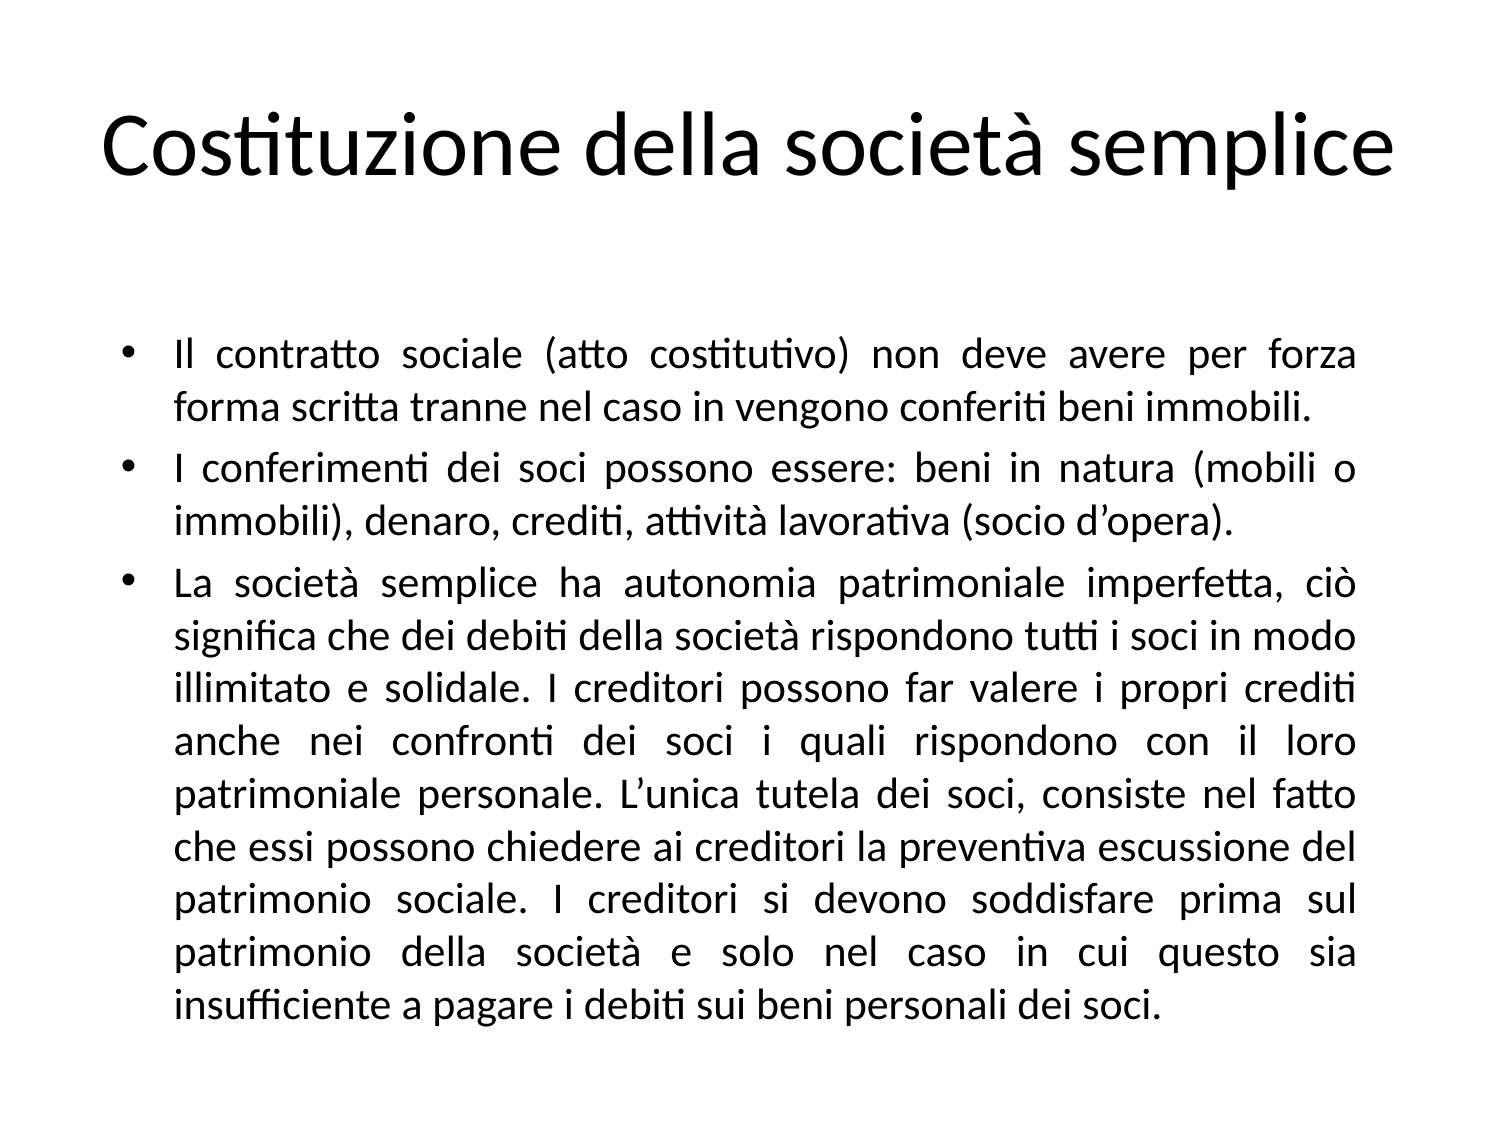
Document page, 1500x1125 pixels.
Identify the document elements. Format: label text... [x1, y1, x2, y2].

list Il contratto sociale (atto costitutivo) non deve avere per forza forma scritta tranne nel caso in vengono conferiti beni immobili. I conferimenti dei soci possono essere: beni in natura (mobili o immobili), denaro, crediti, attività lavorativa (socio d’opera). La società semplice ha autonomia patrimoniale imperfetta, ciò significa che dei debiti della società rispondono tutti i soci in modo illimitato e solidale. I creditori possono far valere i propri crediti anche nei confronti dei soci i quali rispondono con il loro patrimoniale personale. L’unica tutela dei soci, consiste nel fatto che essi possono chiedere ai creditori la preventiva escussione del patrimonio sociale. I creditori si devono soddisfare prima sul patrimonio della società e solo nel caso in cui questo sia insufficiente a pagare i debiti sui beni personali dei soci. [105, 255, 1374, 1052]
title Costituzione della società semplice [75, 45, 1425, 233]
